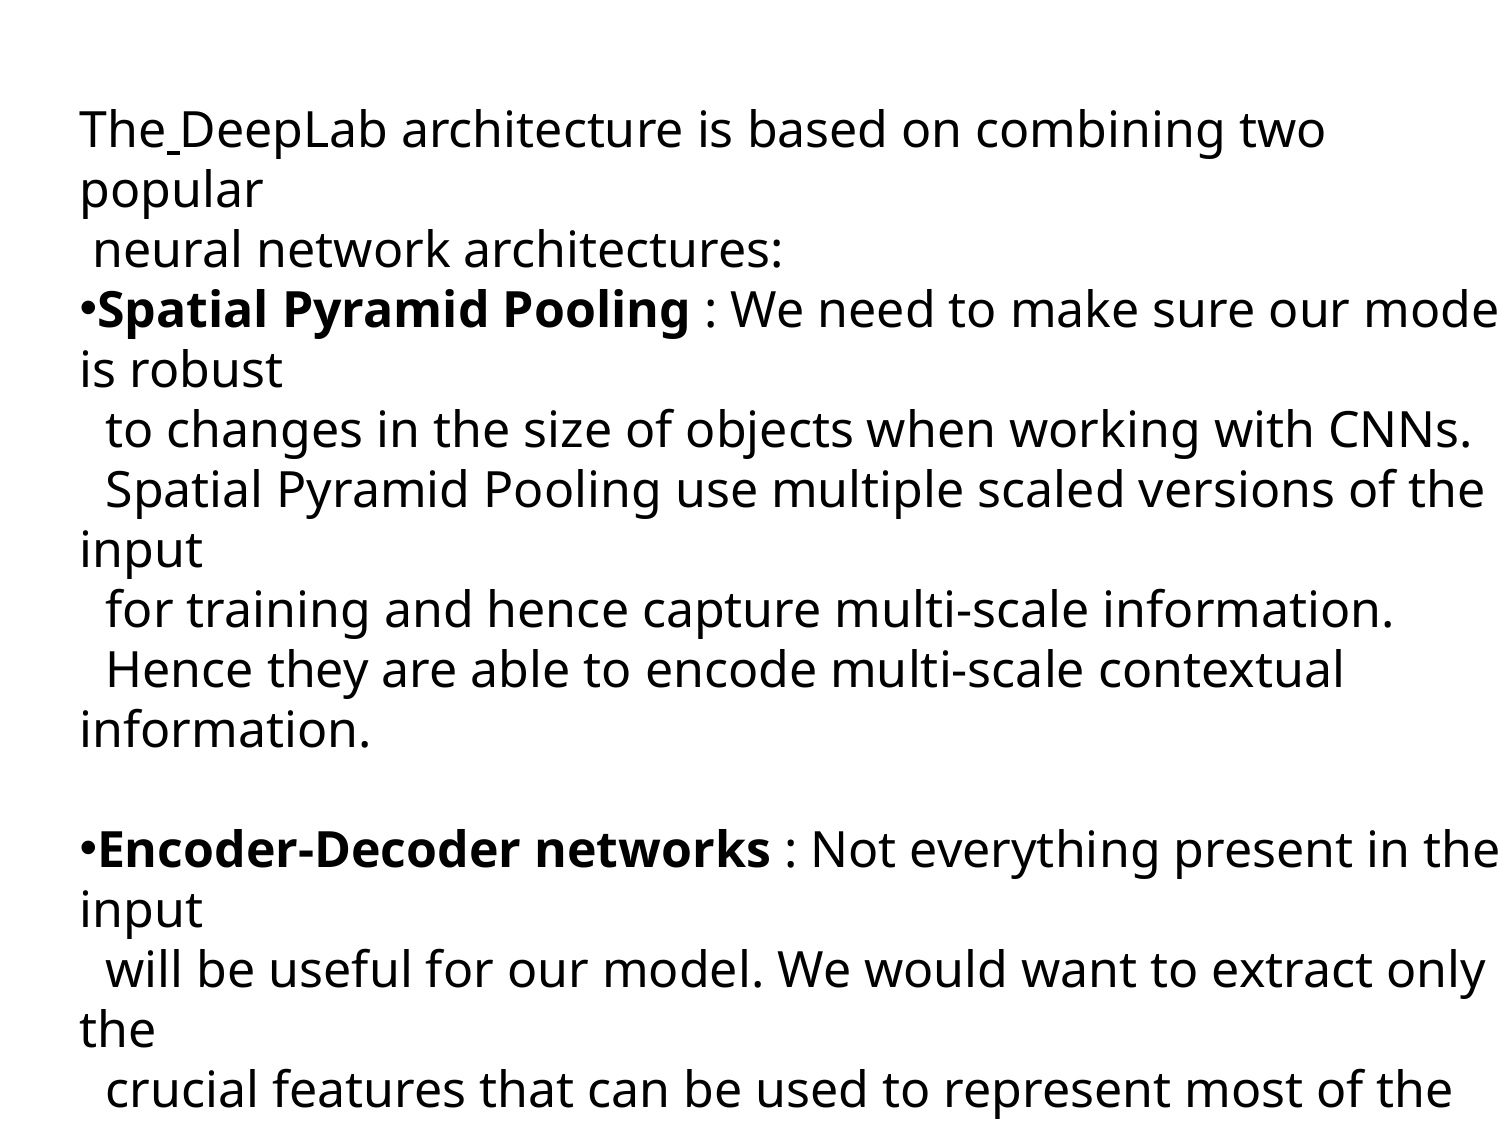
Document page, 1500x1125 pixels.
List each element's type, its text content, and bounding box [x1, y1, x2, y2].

text_box The DeepLab architecture is based on combining two popular neural network architectures: Spatial Pyramid Pooling : We need to make sure our model is robust to changes in the size of objects when working with CNNs. Spatial Pyramid Pooling use multiple scaled versions of the input for training and hence capture multi-scale information. Hence they are able to encode multi-scale contextual information. Encoder-Decoder networks : Not everything present in the input will be useful for our model. We would want to extract only the crucial features that can be used to represent most of the information. They learn to transform the input into a dense form that can be used to represent all the input information. [64, 89, 1500, 1125]
